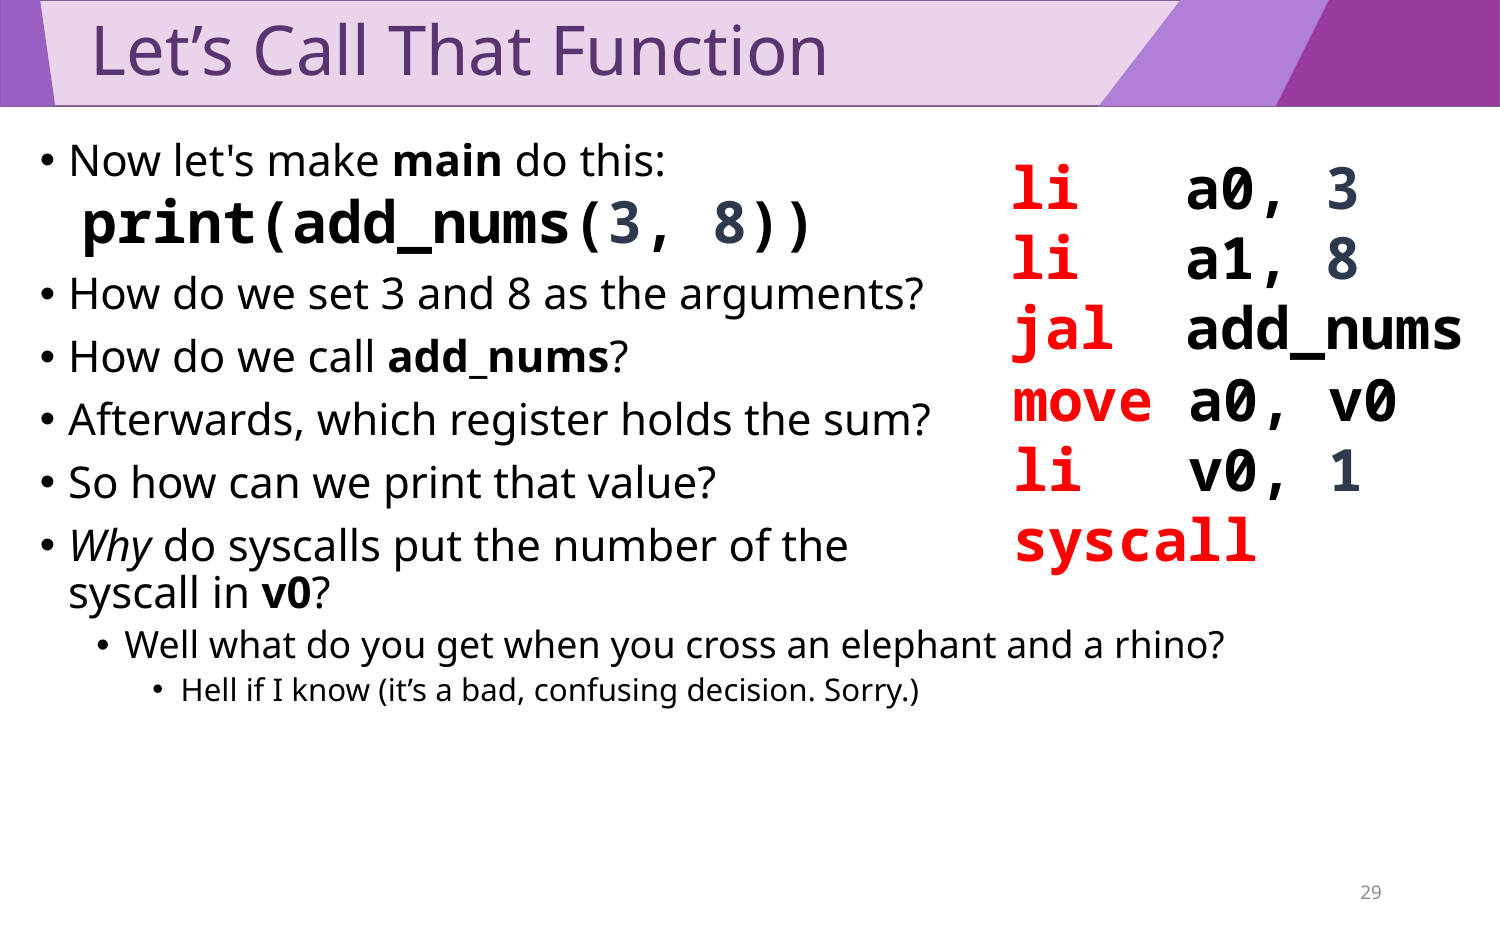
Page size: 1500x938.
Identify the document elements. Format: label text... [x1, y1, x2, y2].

text_box li a0, 3 li a1, 8 jal add_nums [995, 143, 1481, 369]
text_box move a0, v0 li v0, 1 syscall [998, 356, 1413, 581]
list Now let's make main do this: print(add_nums(3, 8)) How do we set 3 and 8 as the arguments? How do we call add_nums? Afterwards, which register holds the sum? So how can we print that value? Why do syscalls put the number of the syscall in v0? Well what do you get when you cross an elephant and a rhino? Hell if I know (it’s a bad, confusing decision. Sorry.) [24, 131, 1500, 919]
title Let’s Call That Function [0, 0, 1500, 106]
